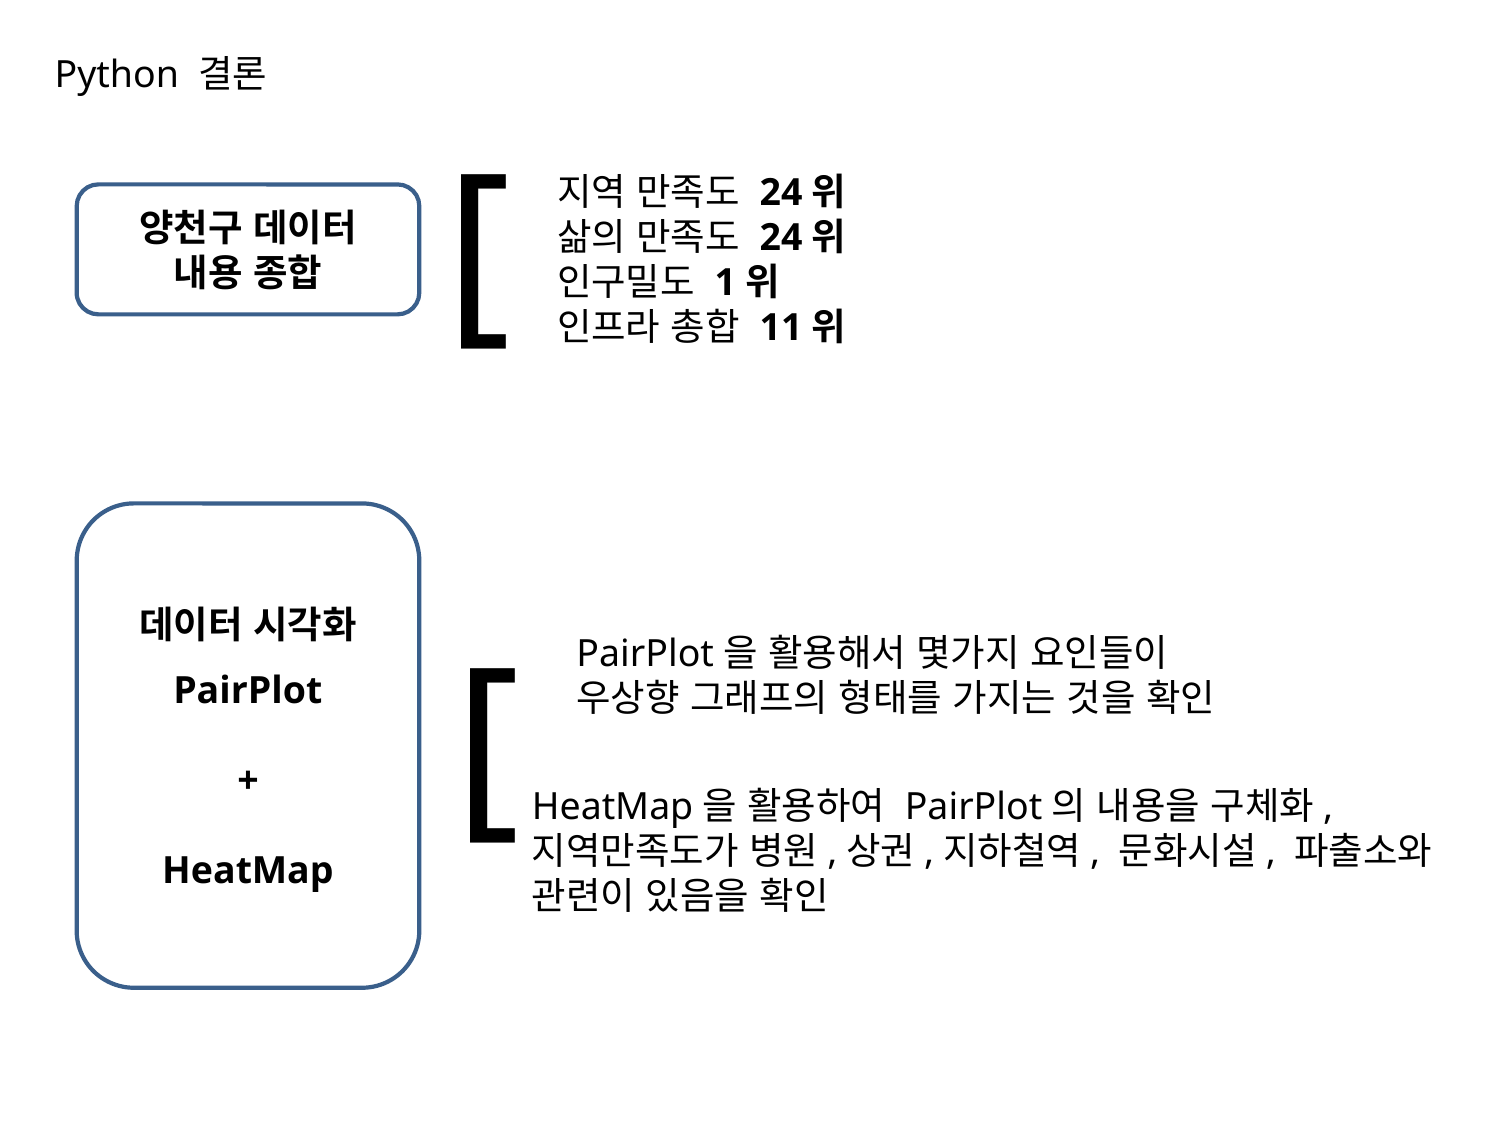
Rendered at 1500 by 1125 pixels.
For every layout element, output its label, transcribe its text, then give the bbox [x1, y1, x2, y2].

text_box 데이터 시각화 PairPlot + HeatMap [74, 501, 422, 990]
text_box [ [431, 110, 523, 365]
text_box PairPlot을 활용해서 몇가지 요인들이 우상향 그래프의 형태를 가지는 것을 확인 [561, 621, 1231, 727]
text_box 지역 만족도 24위 삶의 만족도 24위 인구밀도 1위 인프라 총합 11위 [542, 160, 872, 356]
text_box [ [439, 603, 532, 859]
text_box 양천구 데이터 내용 종합 [74, 182, 422, 317]
text_box HeatMap을 활용하여 PairPlot의 내용을 구체화, 지역만족도가 병원,상권,지하철역, 문화시설, 파출소와 관련이 있음을 확인 [517, 775, 1448, 925]
text_box Python 결론 [39, 42, 282, 103]
